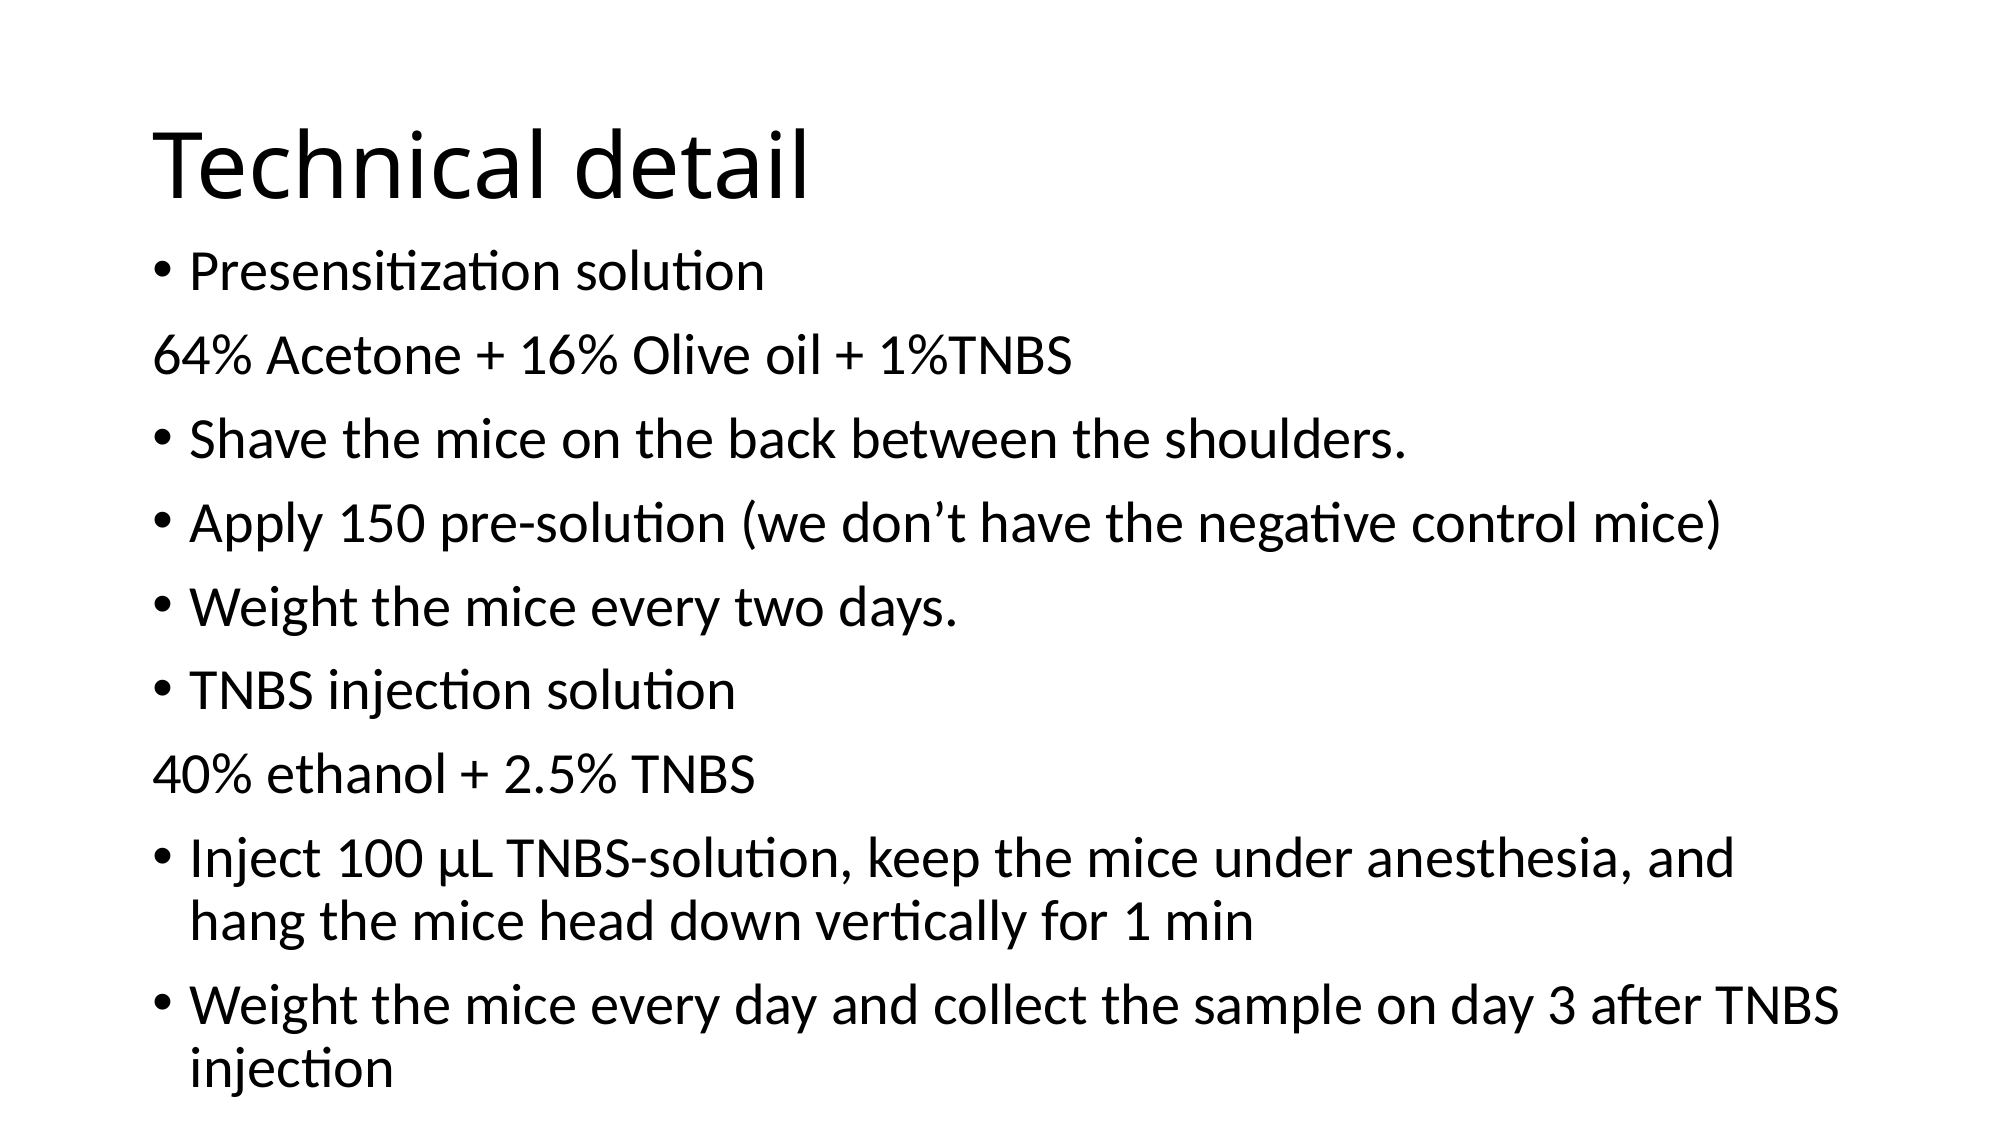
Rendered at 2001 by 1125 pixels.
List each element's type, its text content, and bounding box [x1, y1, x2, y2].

list Presensitization solution 64% Acetone + 16% Olive oil + 1%TNBS Shave the mice on the back between the shoulders. Apply 150 pre-solution (we don’t have the negative control mice) Weight the mice every two days. TNBS injection solution 40% ethanol + 2.5% TNBS Inject 100 μL TNBS-solution, keep the mice under anesthesia, and hang the mice head down vertically for 1 min Weight the mice every day and collect the sample on day 3 after TNBS injection [137, 233, 1863, 1111]
title Technical detail [137, 59, 1863, 233]
